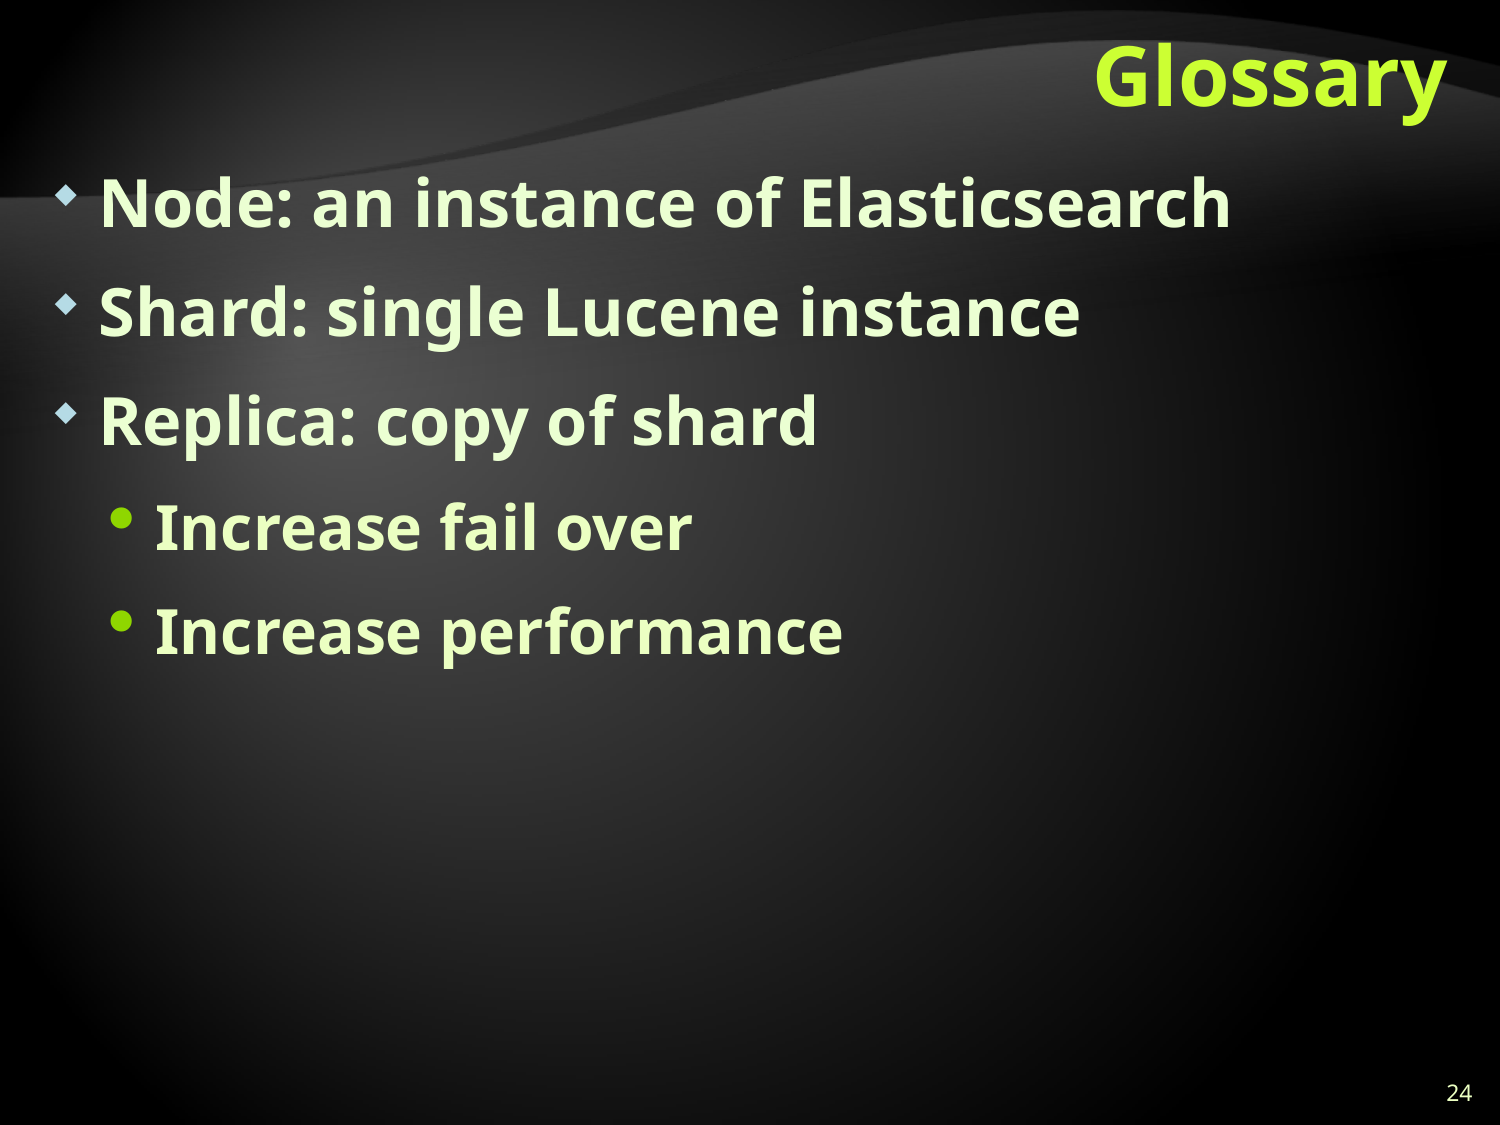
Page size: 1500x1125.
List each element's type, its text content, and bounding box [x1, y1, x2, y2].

picture [0, 0, 1500, 1125]
title Glossary [300, 12, 1463, 149]
list Node: an instance of Elasticsearch Shard: single Lucene instance Replica: copy of shard Increase fail over Increase performance [37, 149, 1463, 1100]
slide_number 24 [1412, 1074, 1488, 1113]
